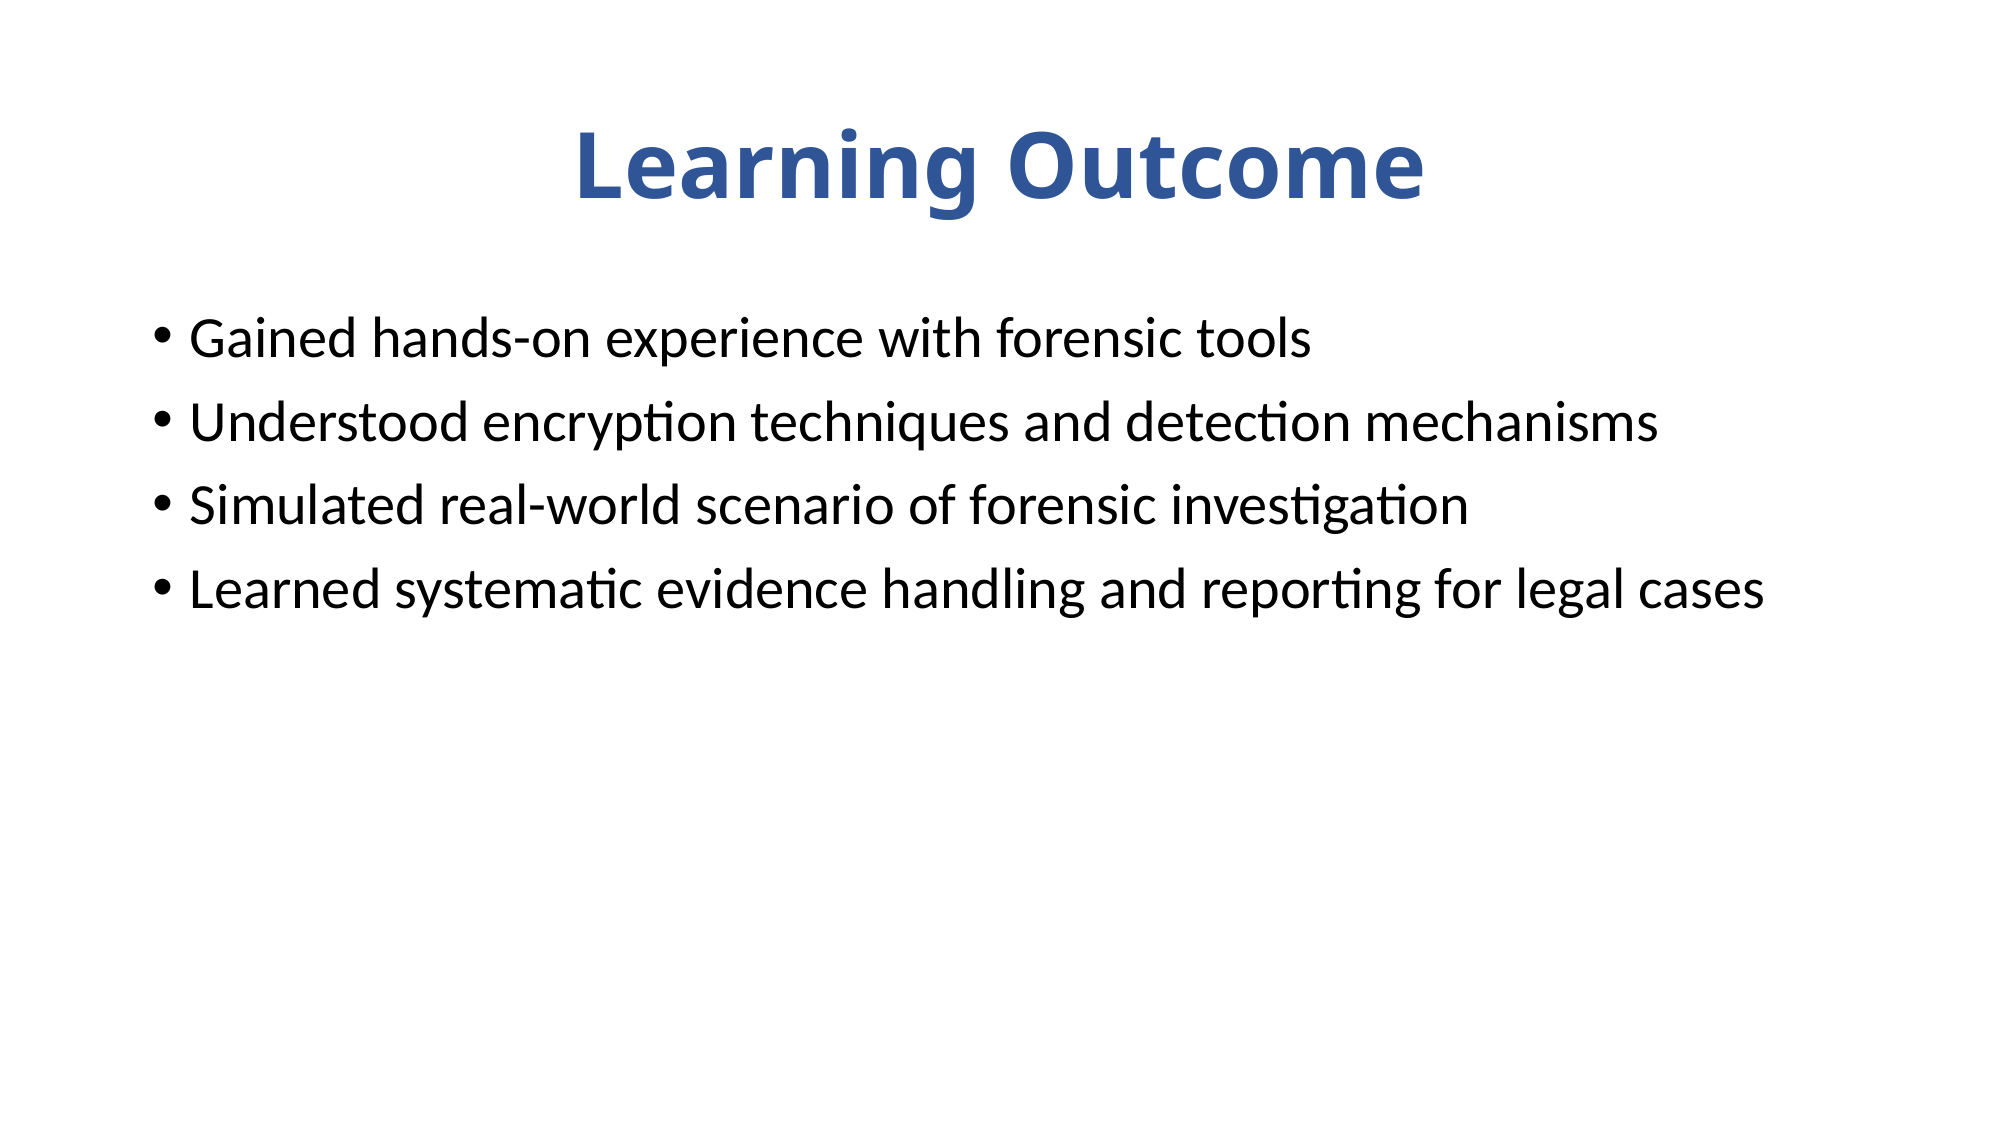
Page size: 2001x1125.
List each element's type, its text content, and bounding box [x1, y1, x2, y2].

list Gained hands-on experience with forensic tools Understood encryption techniques and detection mechanisms Simulated real-world scenario of forensic investigation Learned systematic evidence handling and reporting for legal cases [137, 299, 1863, 1014]
title Learning Outcome [137, 59, 1863, 278]
